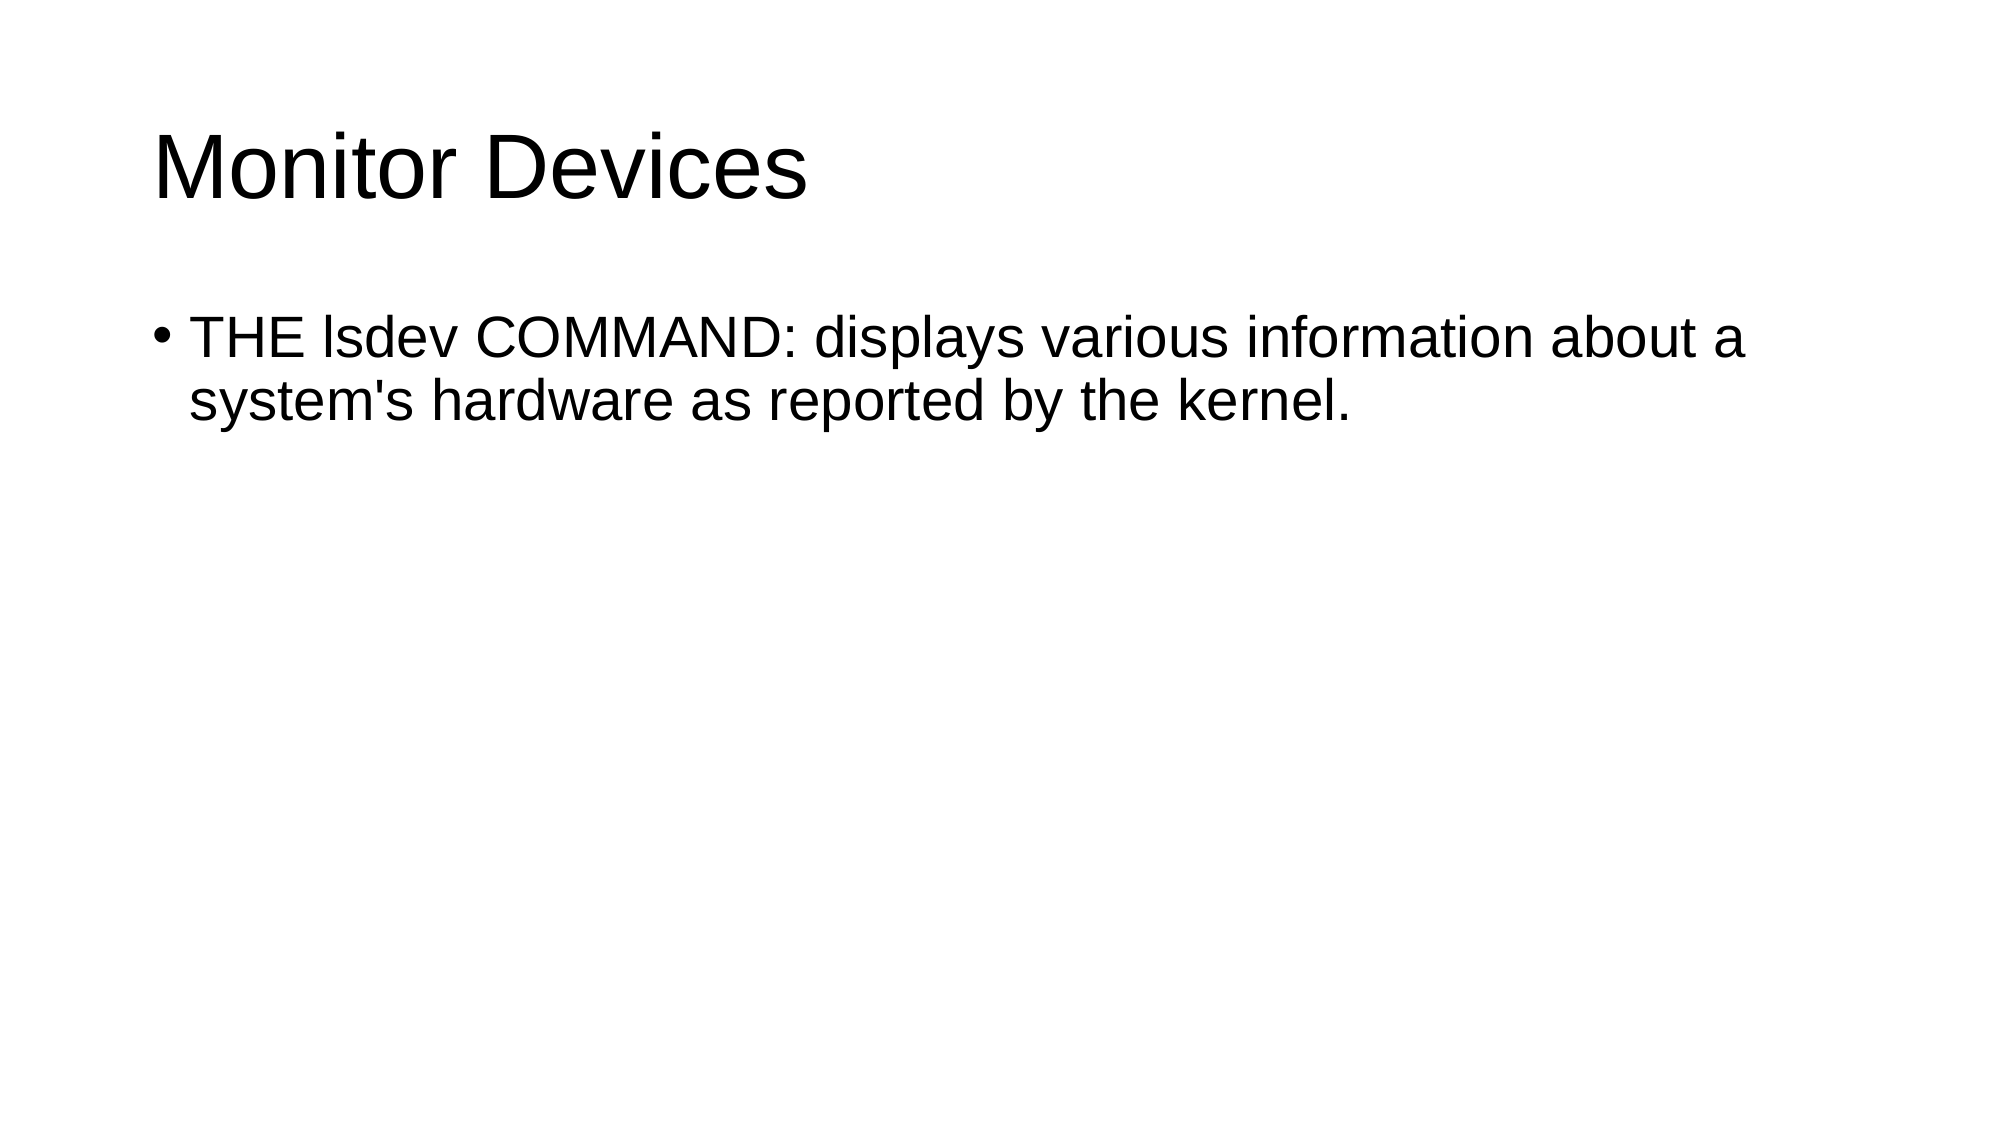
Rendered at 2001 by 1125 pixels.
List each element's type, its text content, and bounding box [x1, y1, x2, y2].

list THE lsdev COMMAND: displays various information about a system's hardware as reported by the kernel. [137, 299, 1863, 1014]
title Monitor Devices [137, 59, 1863, 278]
